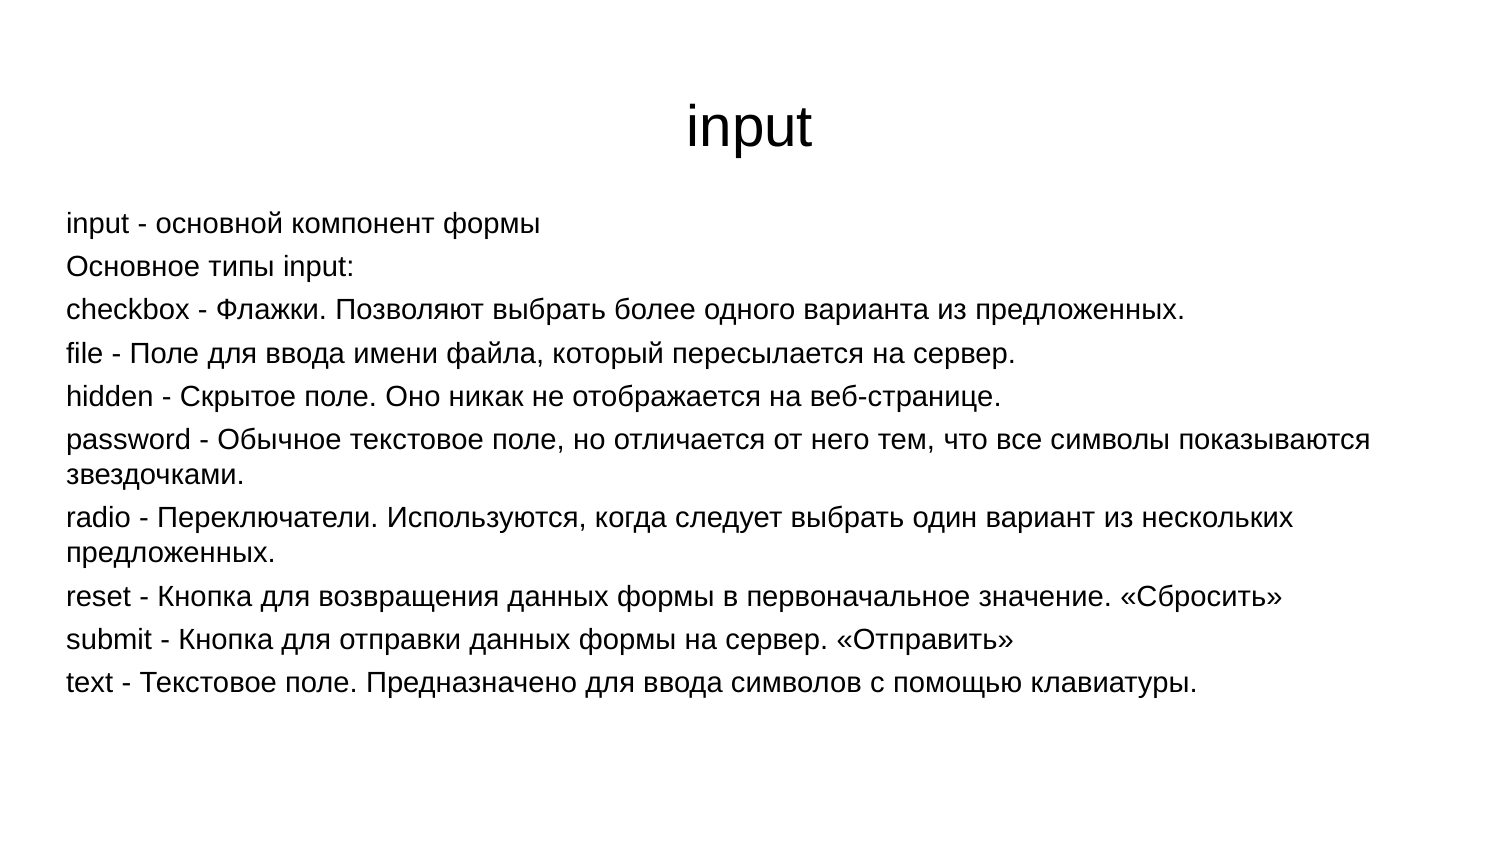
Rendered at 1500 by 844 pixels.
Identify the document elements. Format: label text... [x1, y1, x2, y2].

list input - основной компонент формы Основное типы input: checkbox - Флажки. Позволяют выбрать более одного варианта из предложенных. file - Поле для ввода имени файла, который пересылается на сервер. hidden - Скрытое поле. Оно никак не отображается на веб-странице. password - Обычное текстовое поле, но отличается от него тем, что все символы показываются звездочками. radio - Переключатели. Используются, когда следует выбрать один вариант из нескольких предложенных. reset - Кнопка для возвращения данных формы в первоначальное значение. «Сбросить» submit - Кнопка для отправки данных формы на сервер. «Отправить» text - Текстовое поле. Предназначено для ввода символов с помощью клавиатуры. [51, 189, 1449, 750]
title input [51, 72, 1449, 167]
